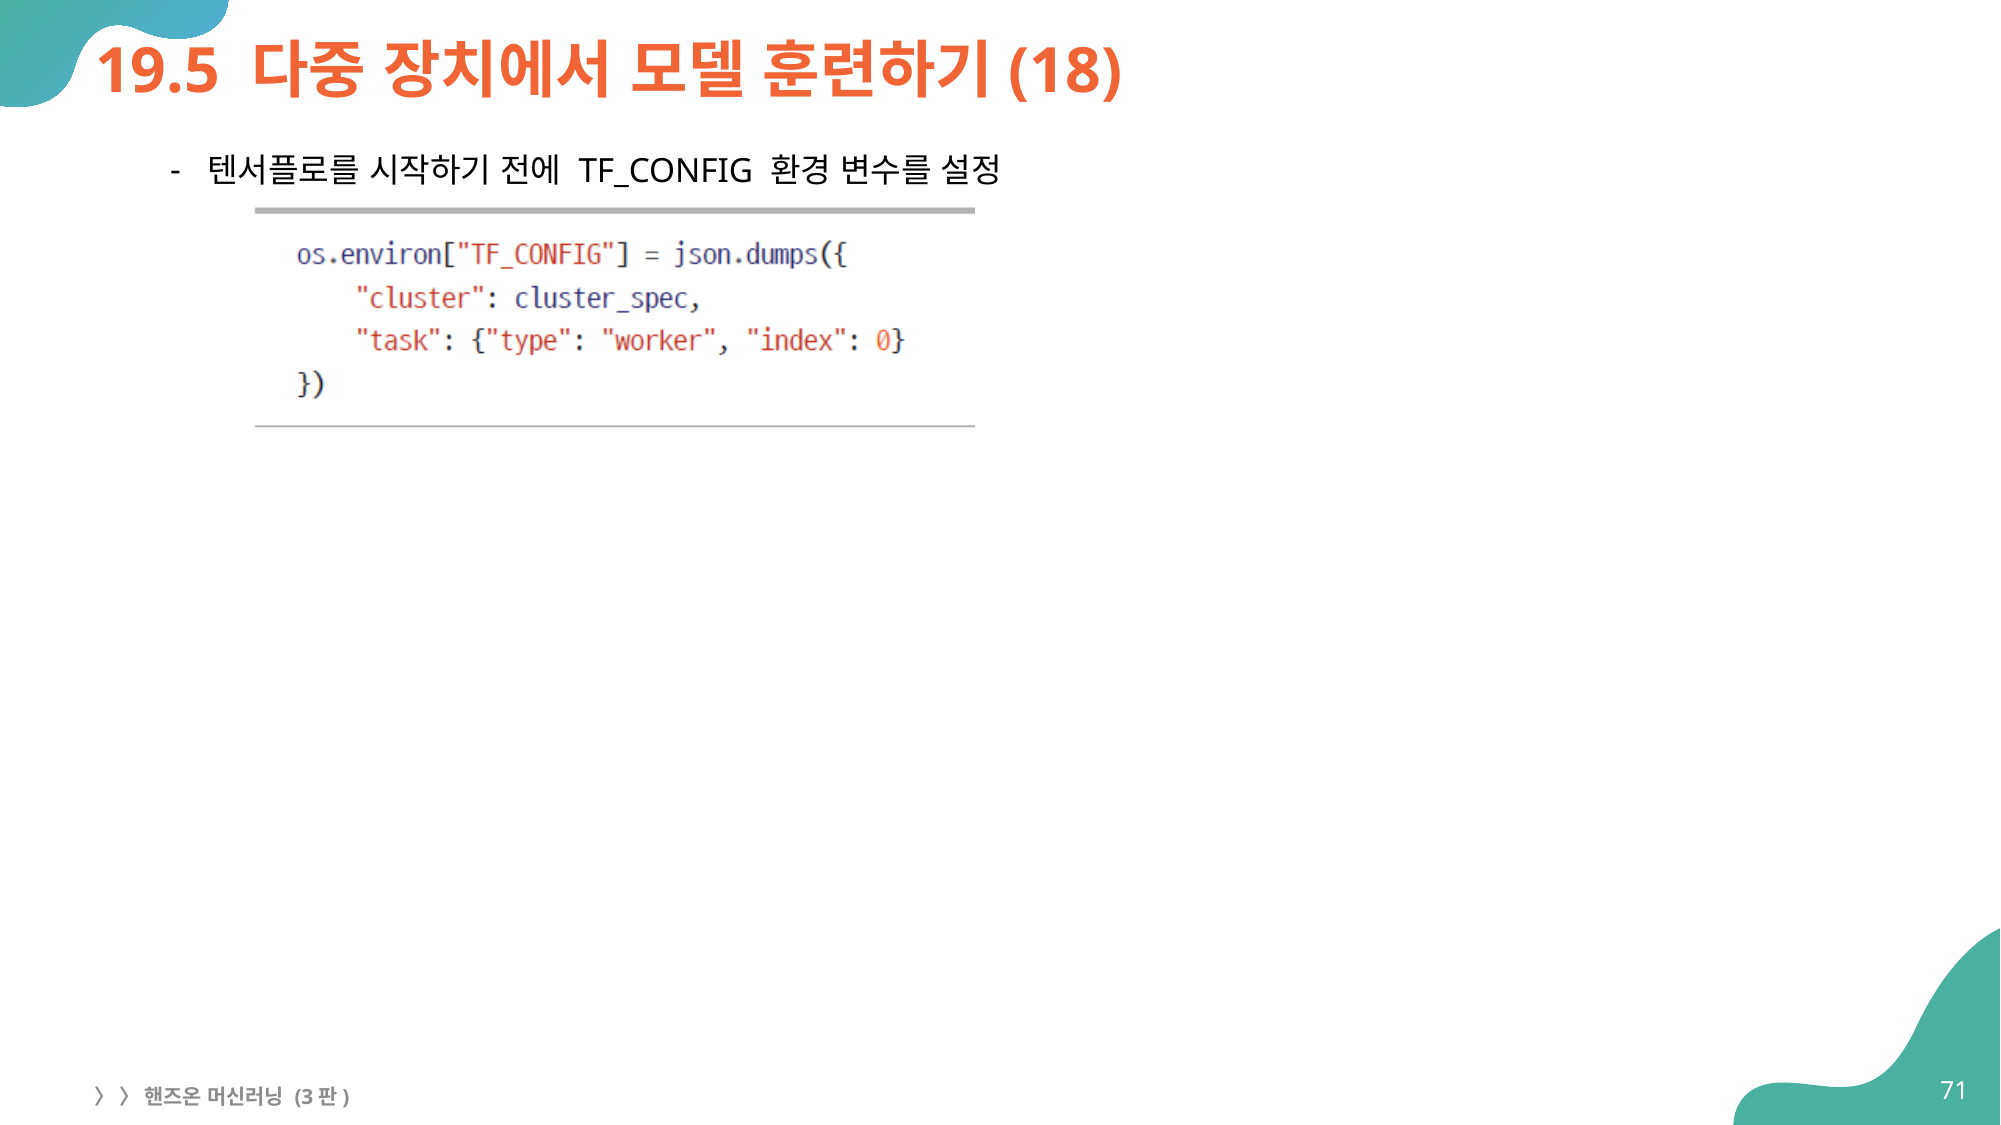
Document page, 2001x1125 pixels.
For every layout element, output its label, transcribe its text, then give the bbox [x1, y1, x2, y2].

title 19.5 다중 장치에서 모델 훈련하기(18) [79, 17, 1931, 128]
picture [249, 200, 975, 432]
list 텐서플로를 시작하기 전에 TF_CONFIG 환경 변수를 설정 [79, 133, 1892, 1035]
footer 〉 〉 핸즈온 머신러닝 (3판) [79, 1078, 755, 1114]
slide_number 71 [1917, 1061, 1984, 1122]
